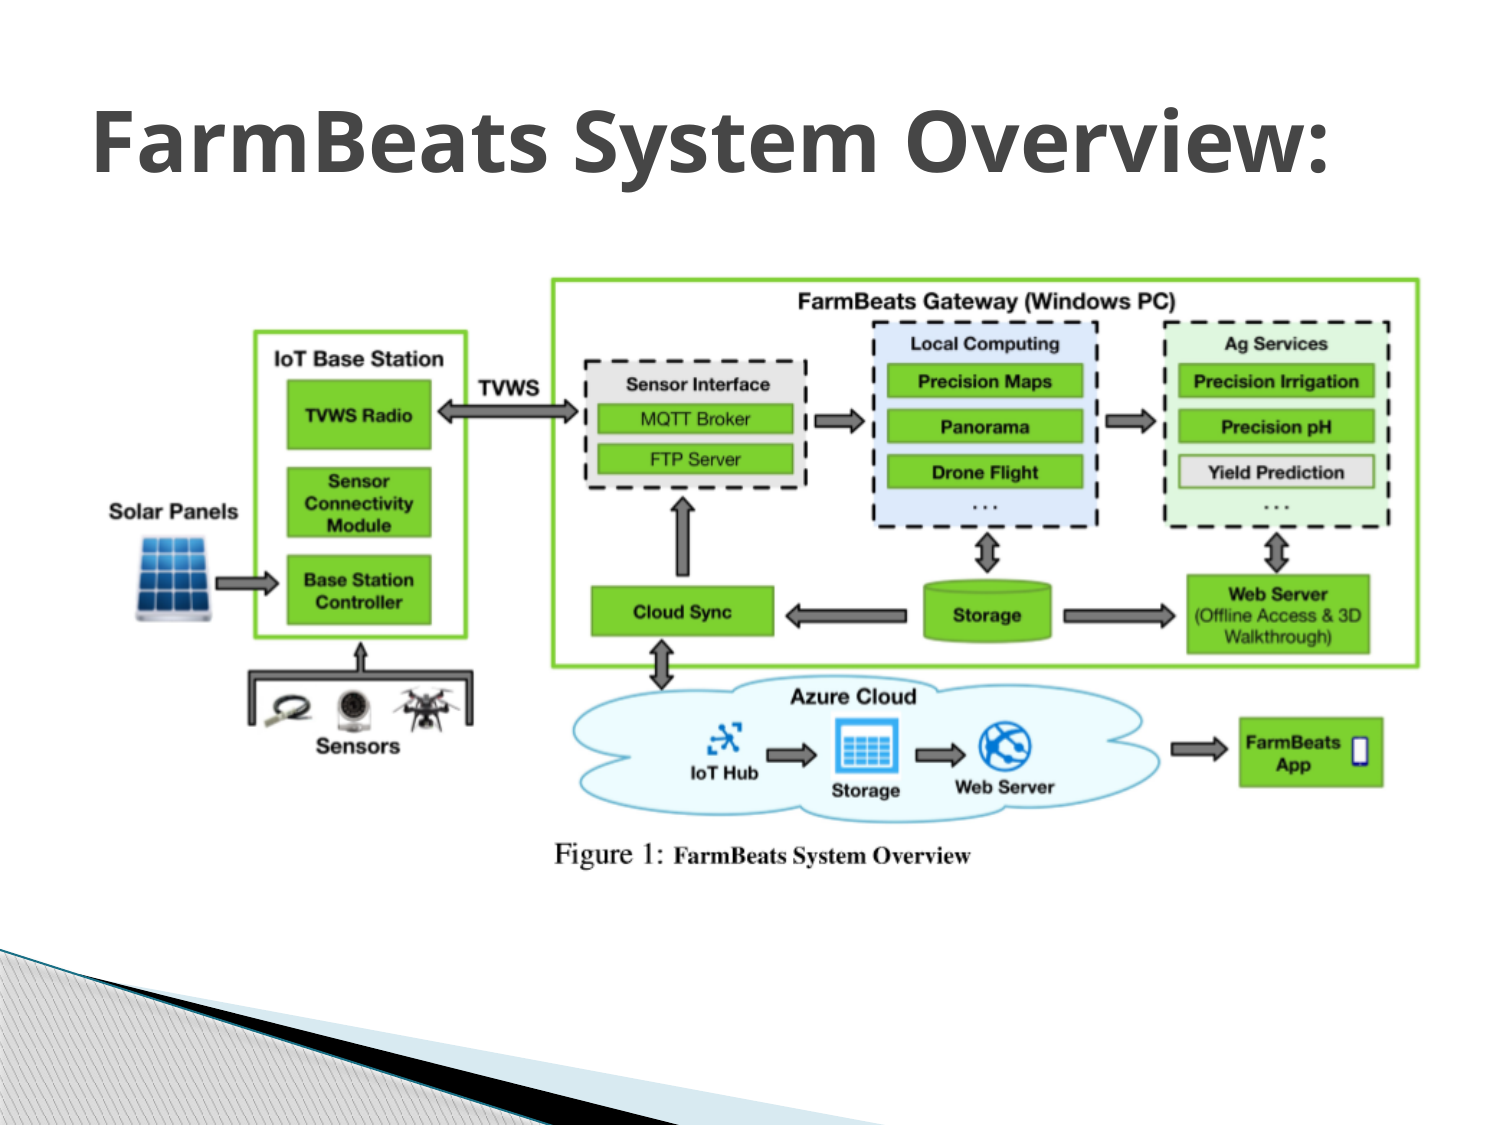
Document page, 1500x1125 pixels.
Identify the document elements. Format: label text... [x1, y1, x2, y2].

title FarmBeats System Overview: [75, 45, 1425, 233]
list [74, 249, 1451, 880]
